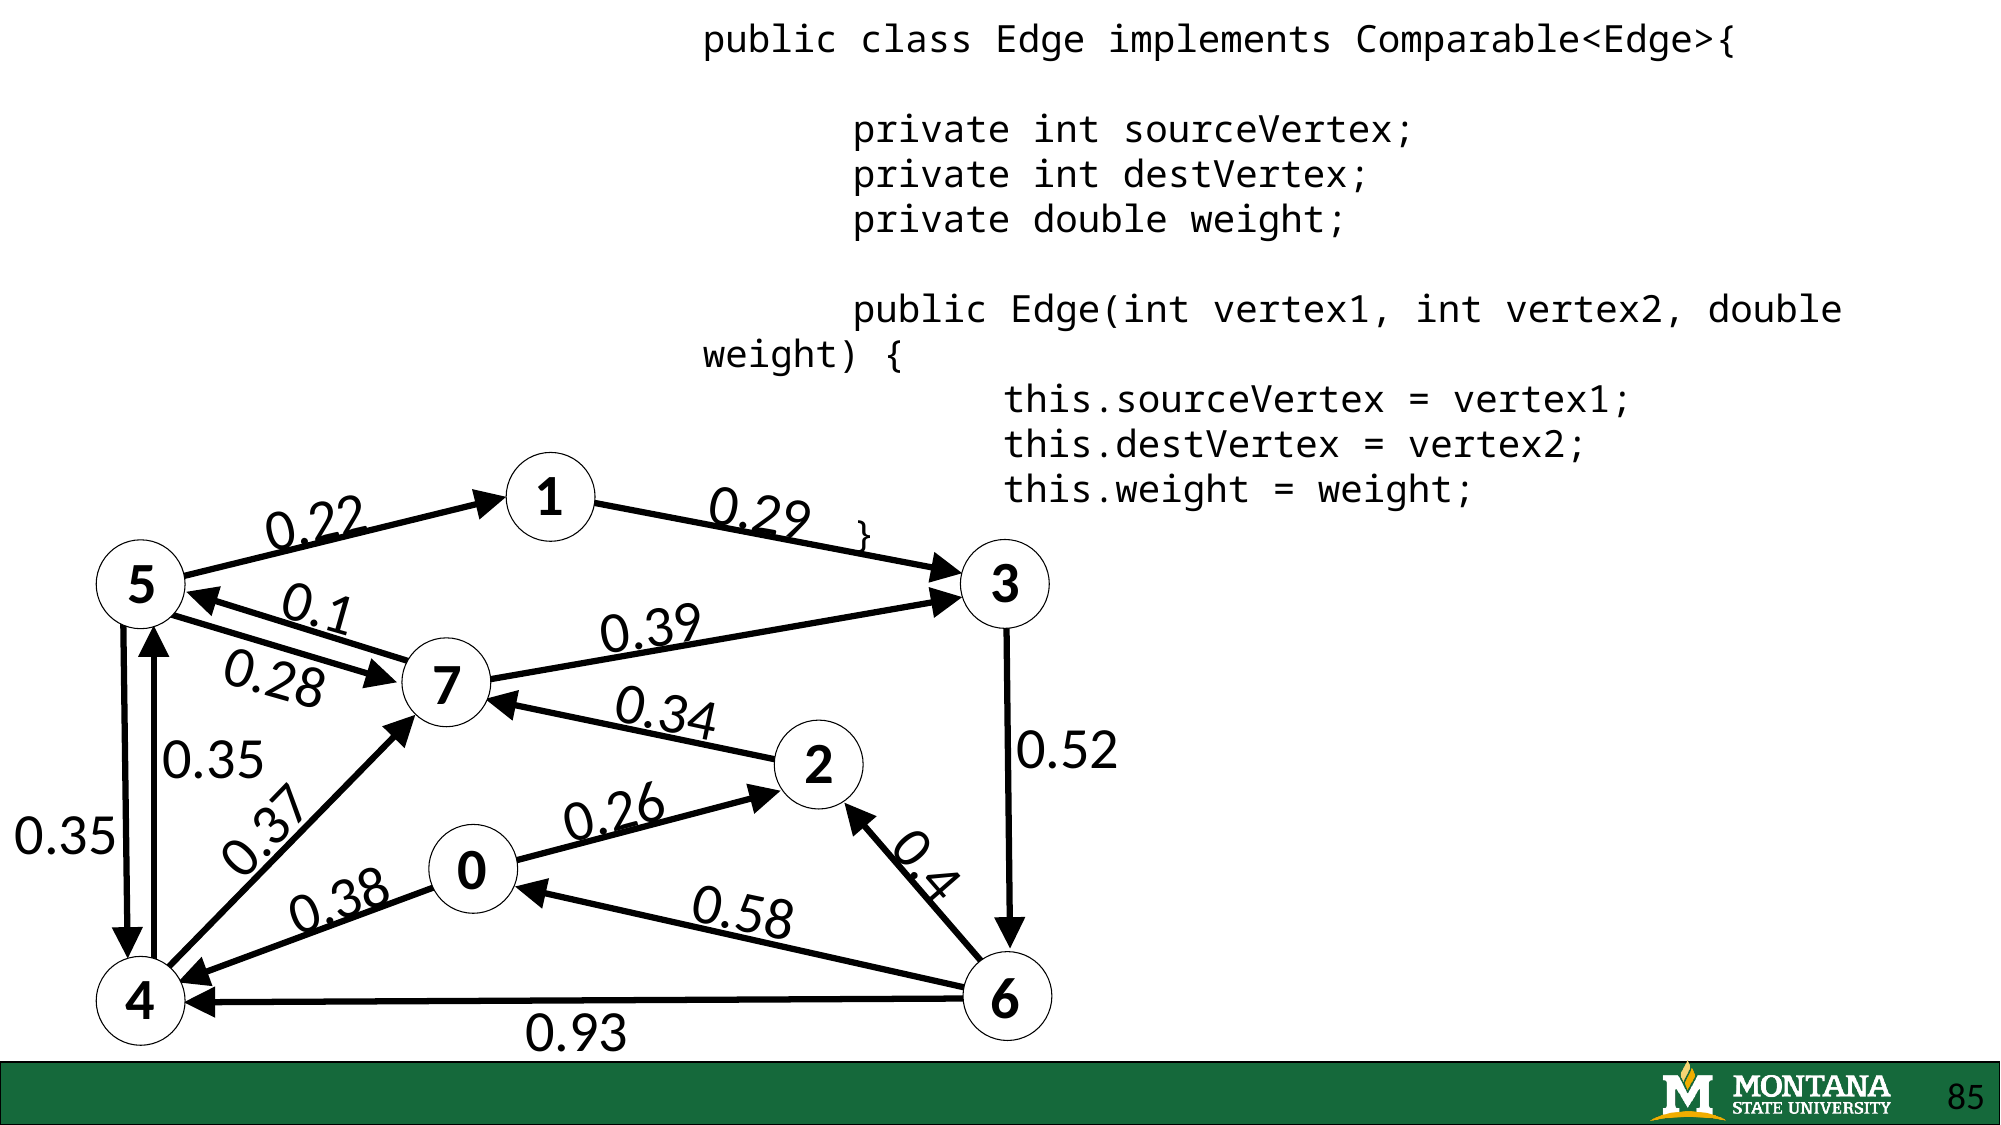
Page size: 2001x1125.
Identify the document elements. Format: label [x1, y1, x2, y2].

text_box [0, 7, 2000, 1125]
picture [1649, 1060, 1891, 1122]
